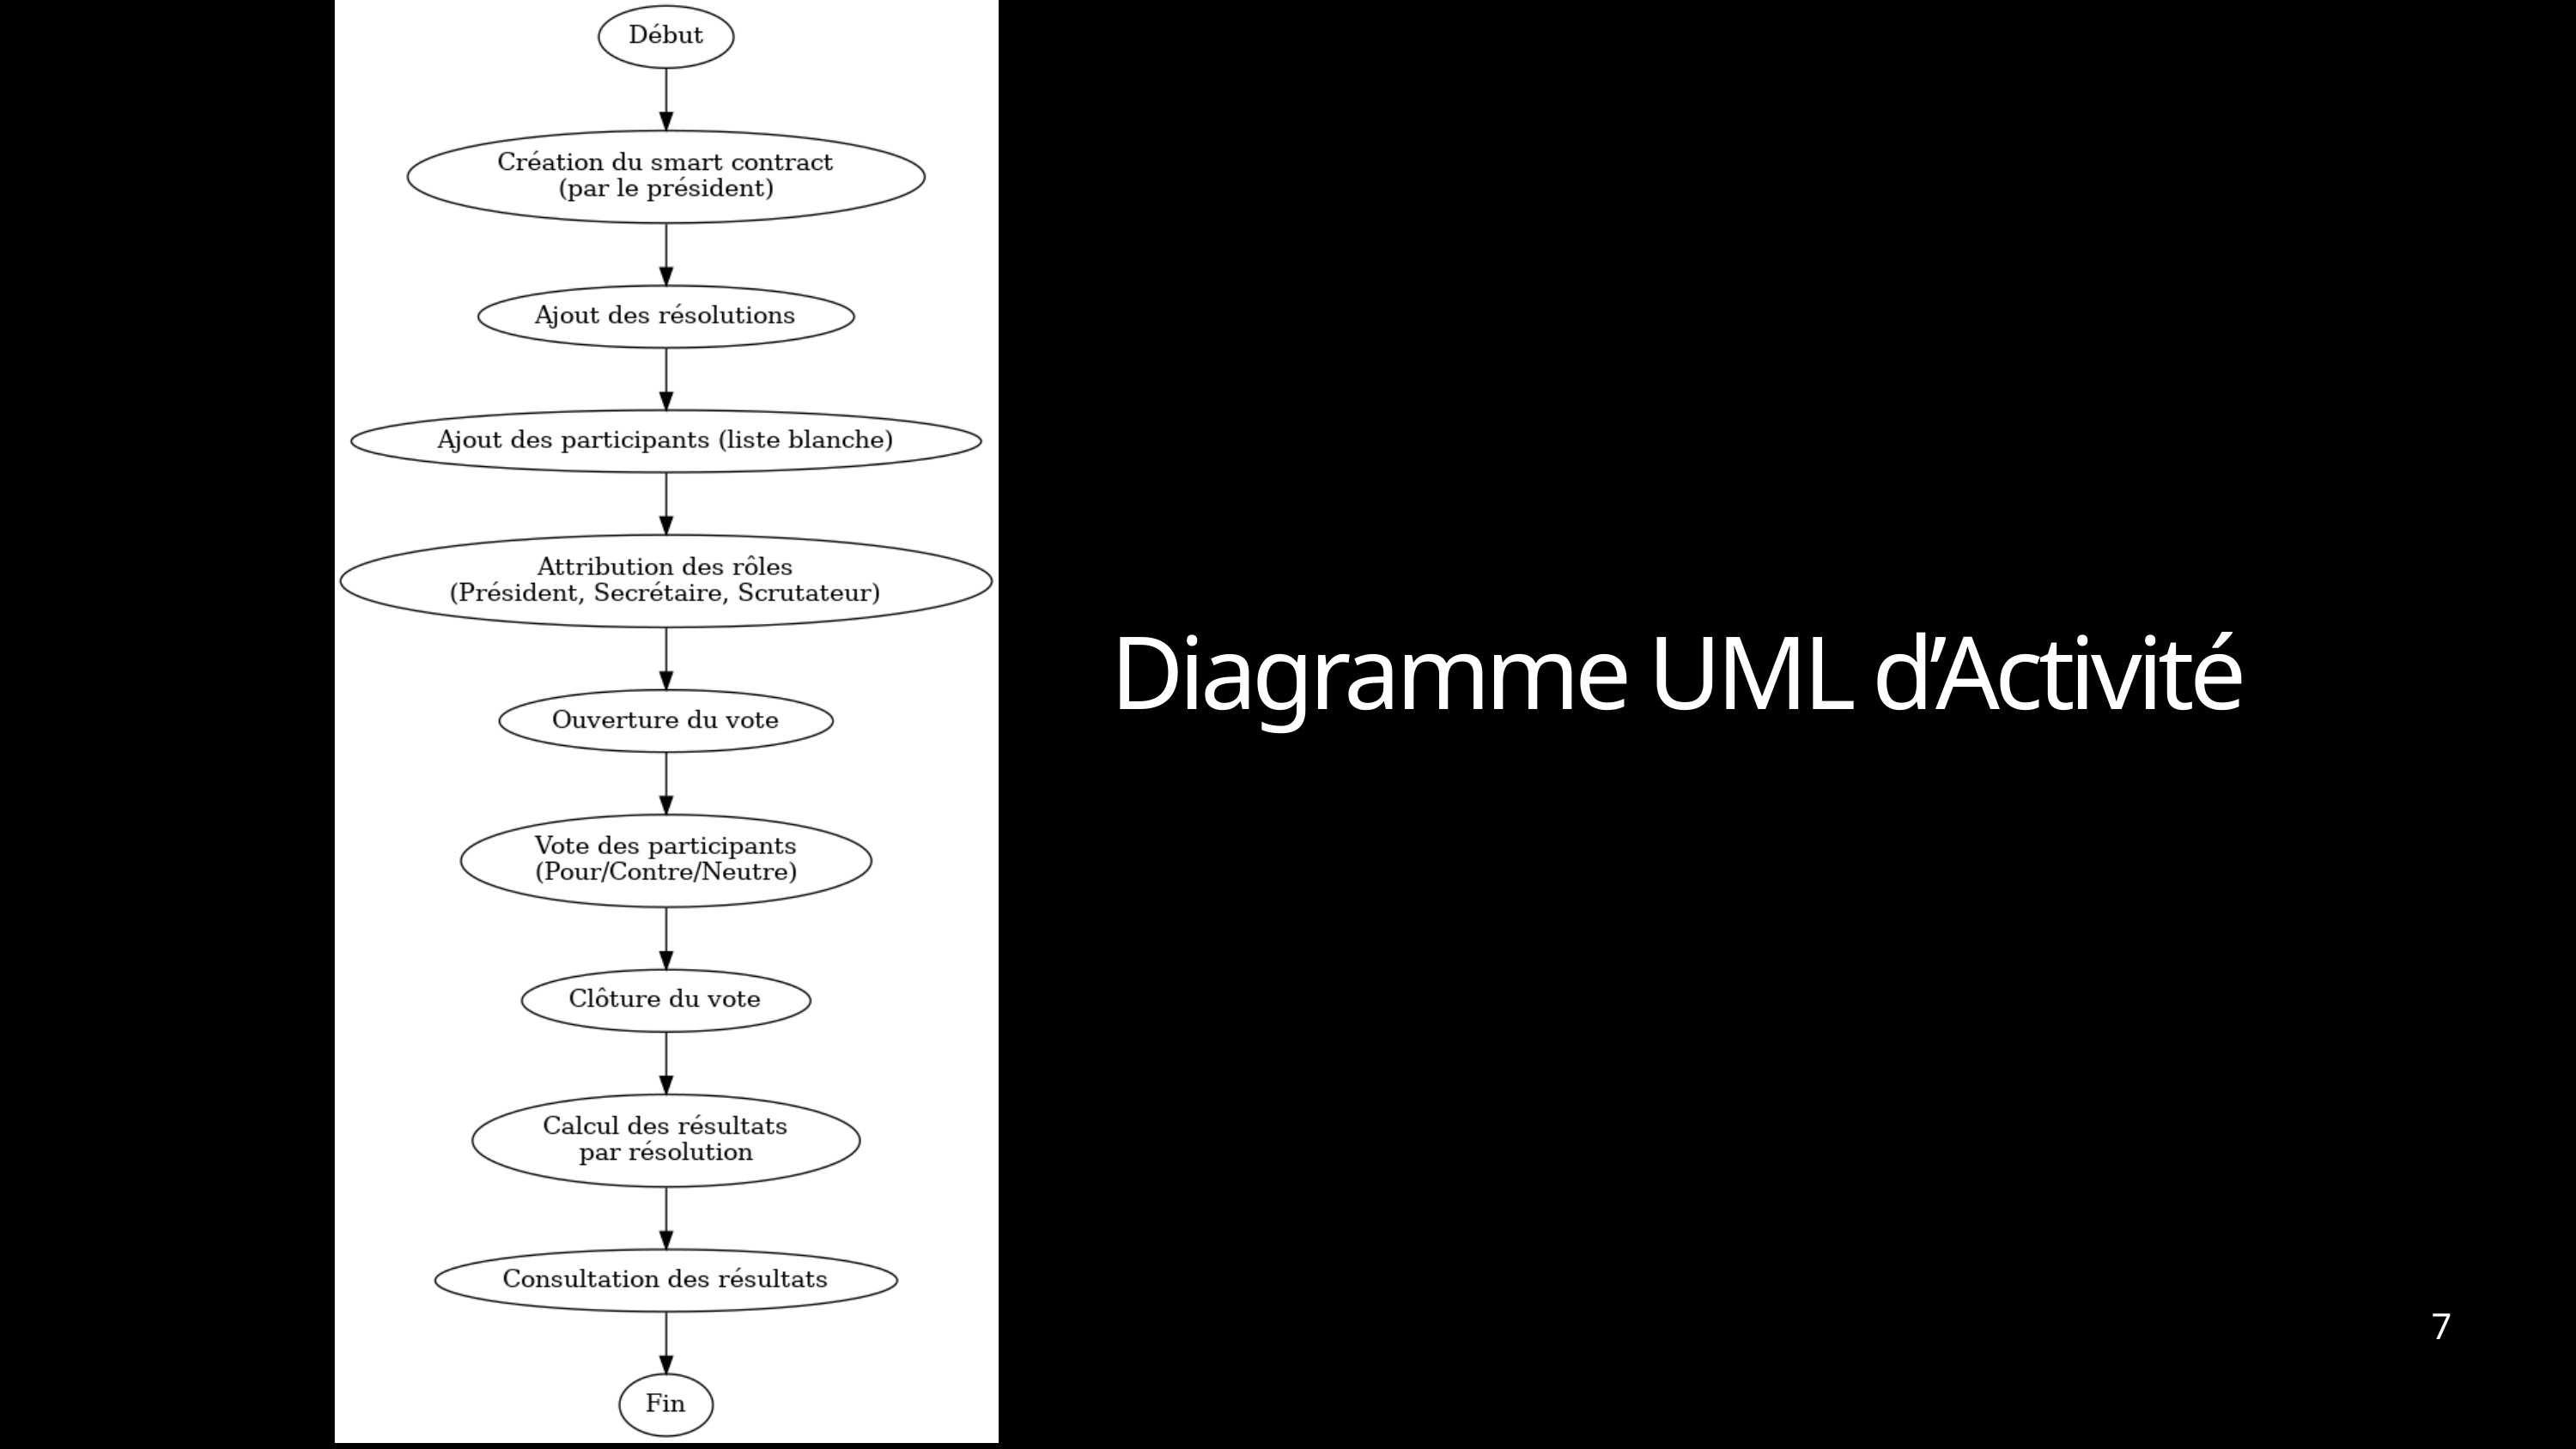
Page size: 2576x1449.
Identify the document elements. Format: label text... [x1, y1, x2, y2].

text_box 7 [2431, 1296, 2452, 1348]
text_box Diagramme UML d’Activité [1111, 588, 2383, 731]
text_box [334, 0, 999, 1443]
